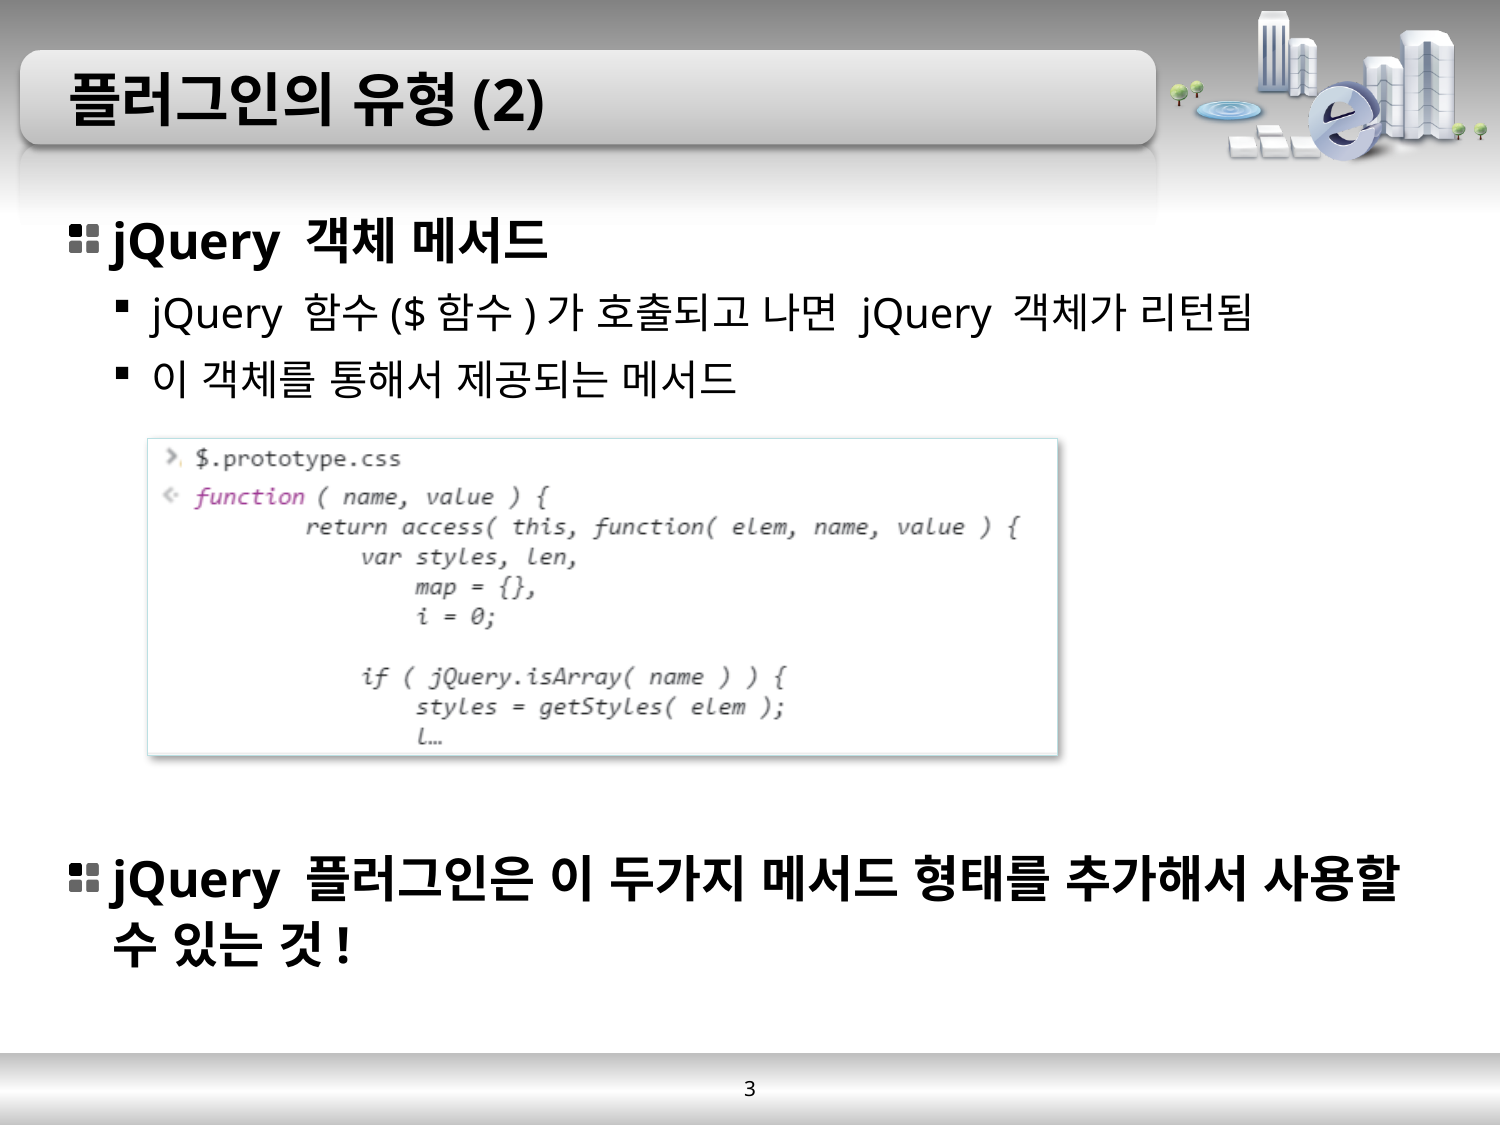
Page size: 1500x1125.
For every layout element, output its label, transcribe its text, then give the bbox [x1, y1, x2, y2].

title 플러그인의 유형(2) [52, 55, 1404, 156]
picture [147, 438, 1058, 756]
picture [9, 46, 1166, 243]
picture [69, 224, 99, 253]
picture [69, 863, 99, 892]
picture [1170, 11, 1487, 177]
list jQuery 객체 메서드 jQuery 함수($함수)가 호출되고 나면 jQuery 객체가 리턴됨 이 객체를 통해서 제공되는 메서드 jQuery 플러그인은 이 두가지 메서드 형태를 추가해서 사용할 수 있는 것! [54, 195, 1448, 1036]
